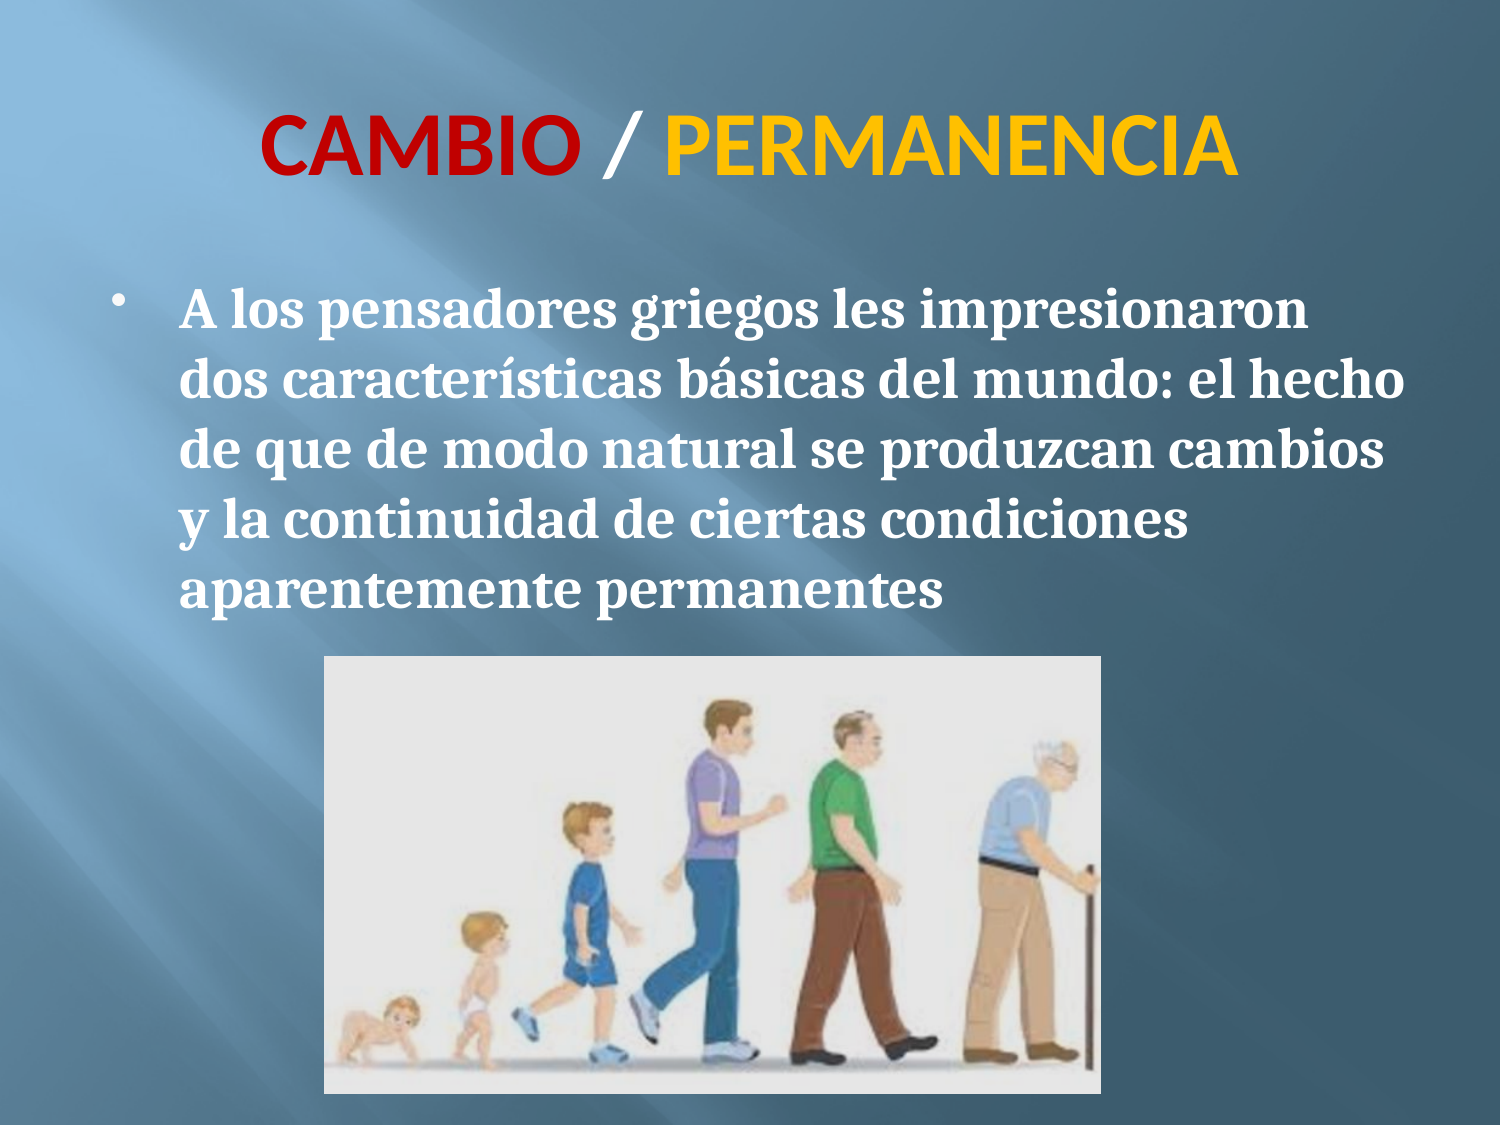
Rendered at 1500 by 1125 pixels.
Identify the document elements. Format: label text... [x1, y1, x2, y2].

picture [324, 656, 1101, 1094]
title CAMBIO / PERMANENCIA [75, 45, 1425, 233]
list A los pensadores griegos les impresionaron dos características básicas del mundo: el hecho de que de modo natural se produzcan cambios y la continuidad de ciertas condiciones aparentemente permanentes [75, 262, 1425, 1035]
